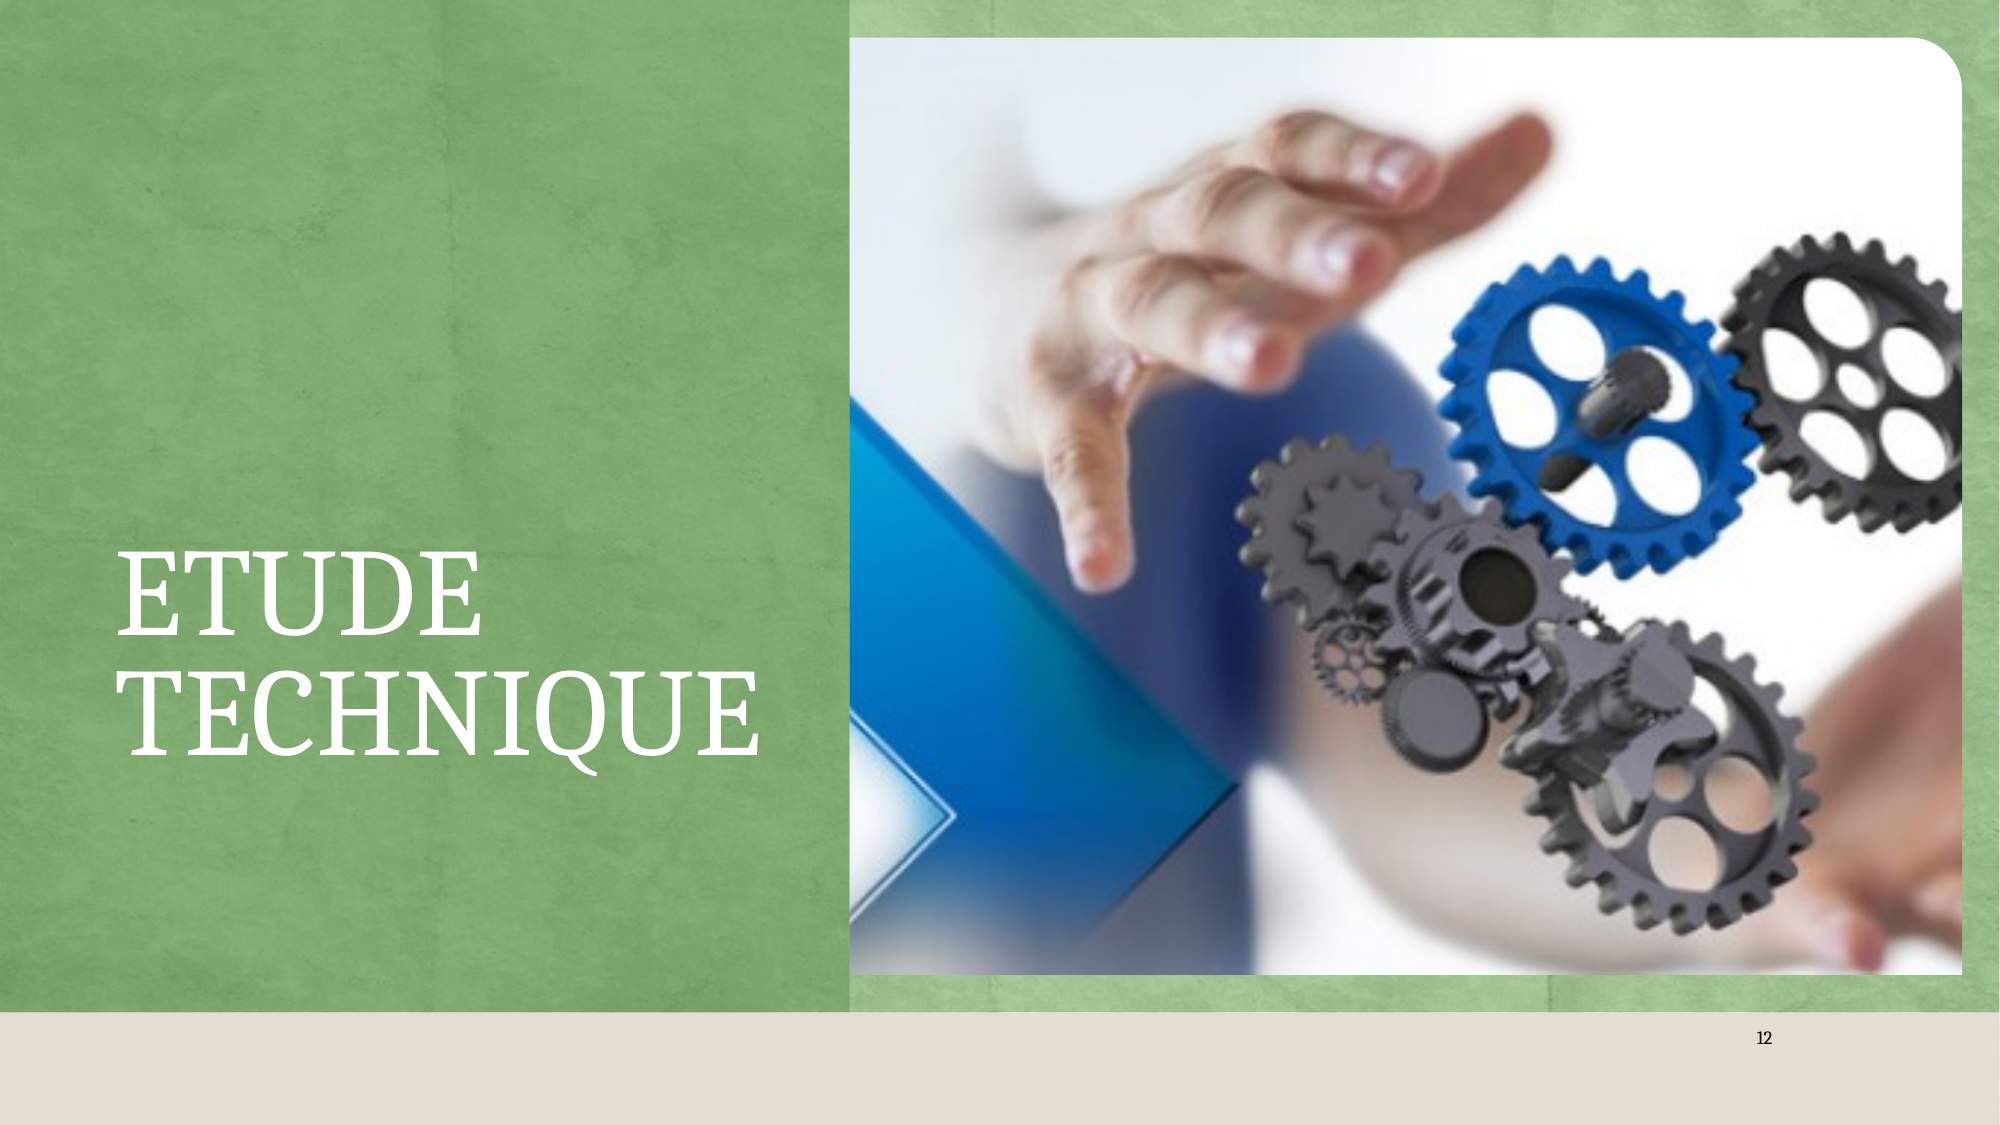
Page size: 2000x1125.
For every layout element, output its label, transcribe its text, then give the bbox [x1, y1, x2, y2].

picture [849, 36, 1963, 976]
slide_number 12 [1662, 1025, 1788, 1050]
title ETUDE TECHNIQUE [99, 149, 811, 788]
